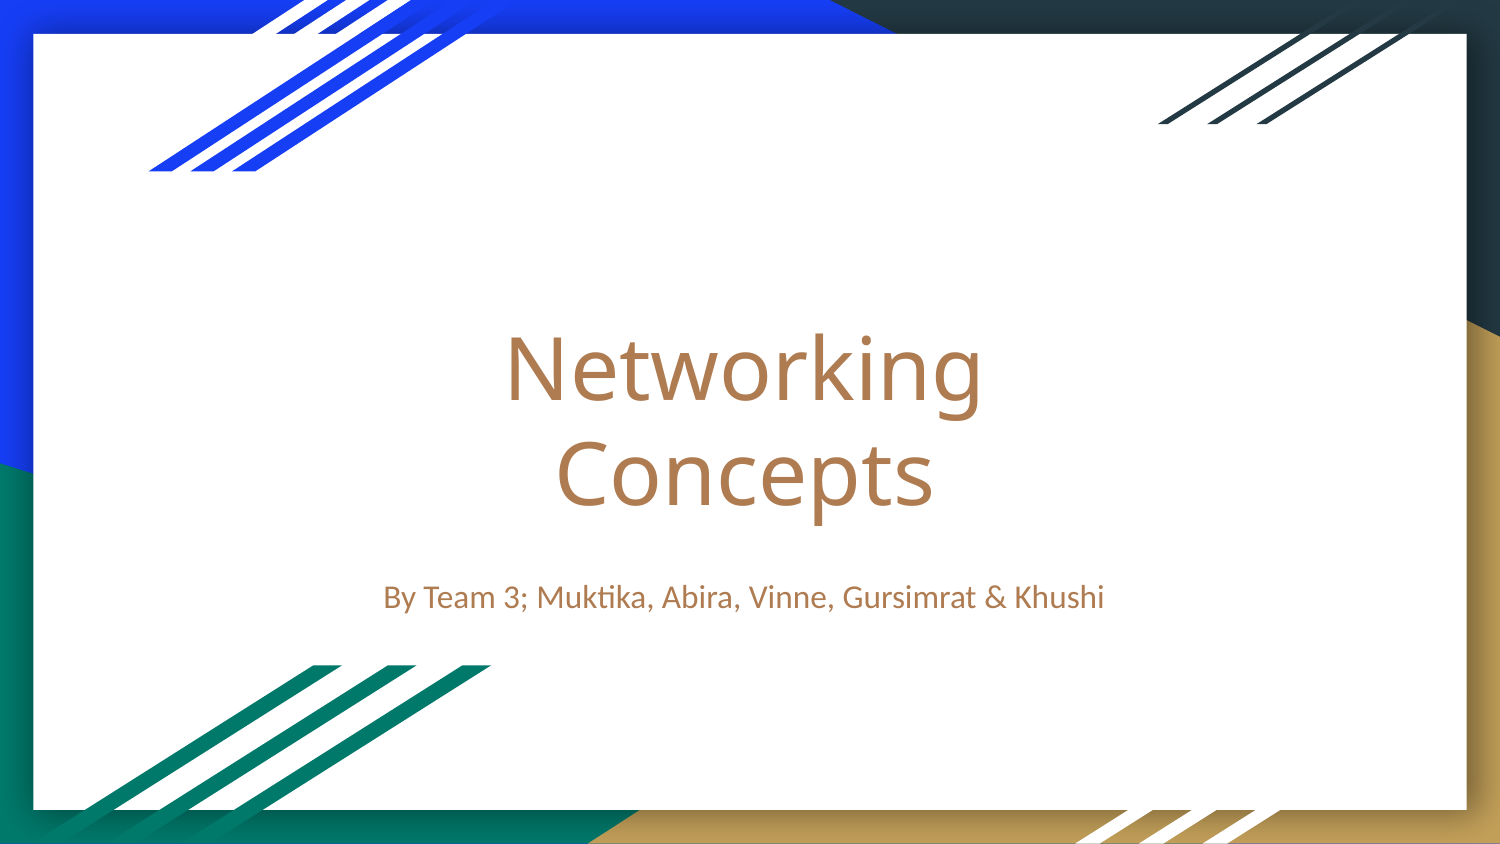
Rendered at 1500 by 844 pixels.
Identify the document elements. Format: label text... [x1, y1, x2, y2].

title Networking Concepts [304, 298, 1185, 537]
subtitle By Team 3; Muktika, Abira, Vinne, Gursimrat & Khushi [304, 559, 1185, 646]
